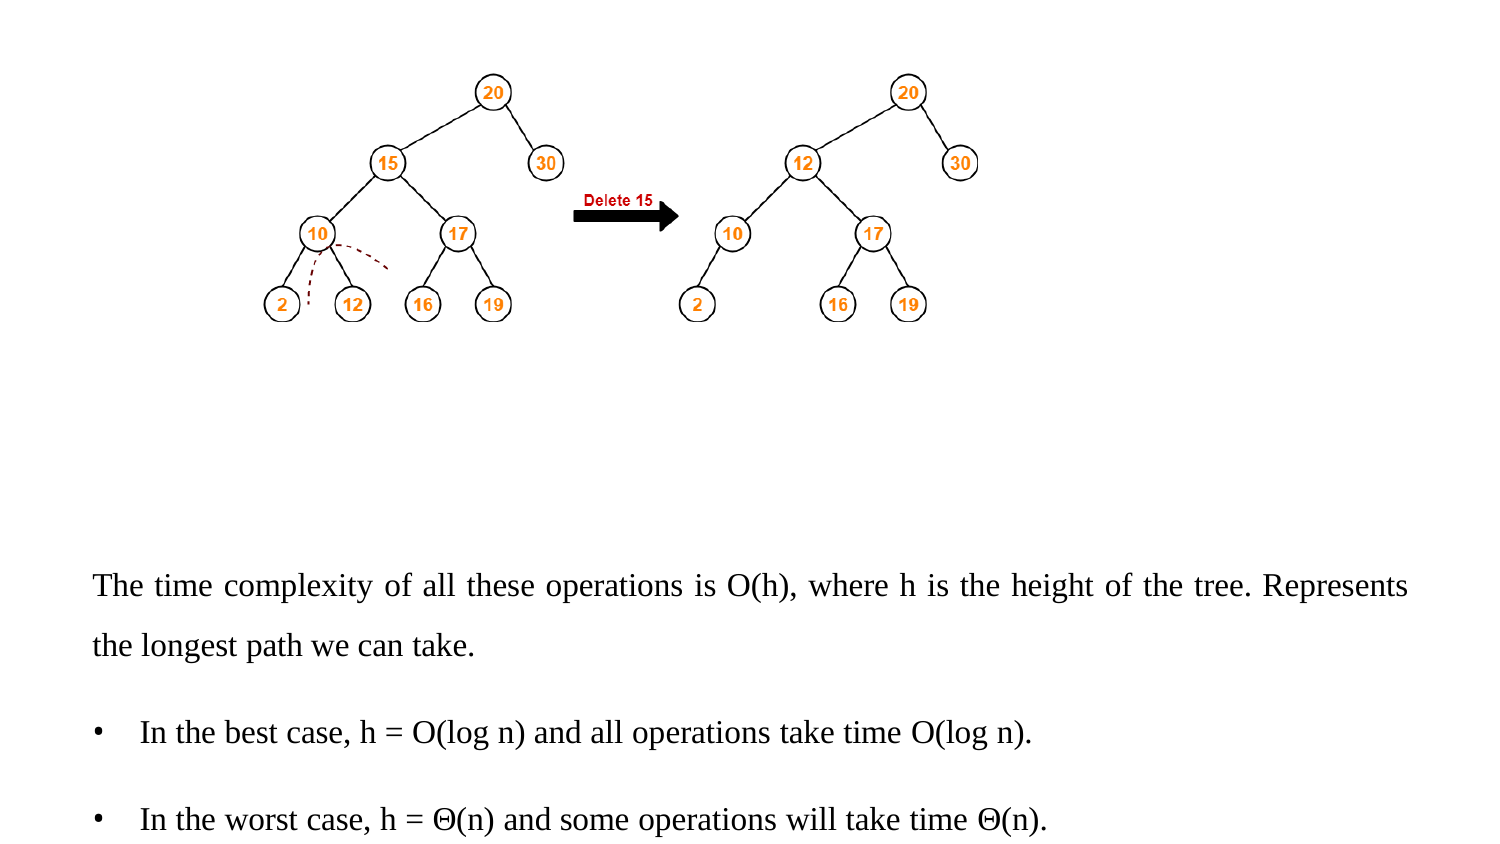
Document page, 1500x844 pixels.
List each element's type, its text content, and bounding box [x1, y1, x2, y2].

picture [262, 73, 978, 322]
text_box The time complexity of all these operations is O(h), where h is the height of the tree. Represents the longest path we can take. In the best case, h = O(log n) and all operations take time O(log n). In the worst case, h = Θ(n) and some operations will take time Θ(n). [90, 541, 1418, 838]
